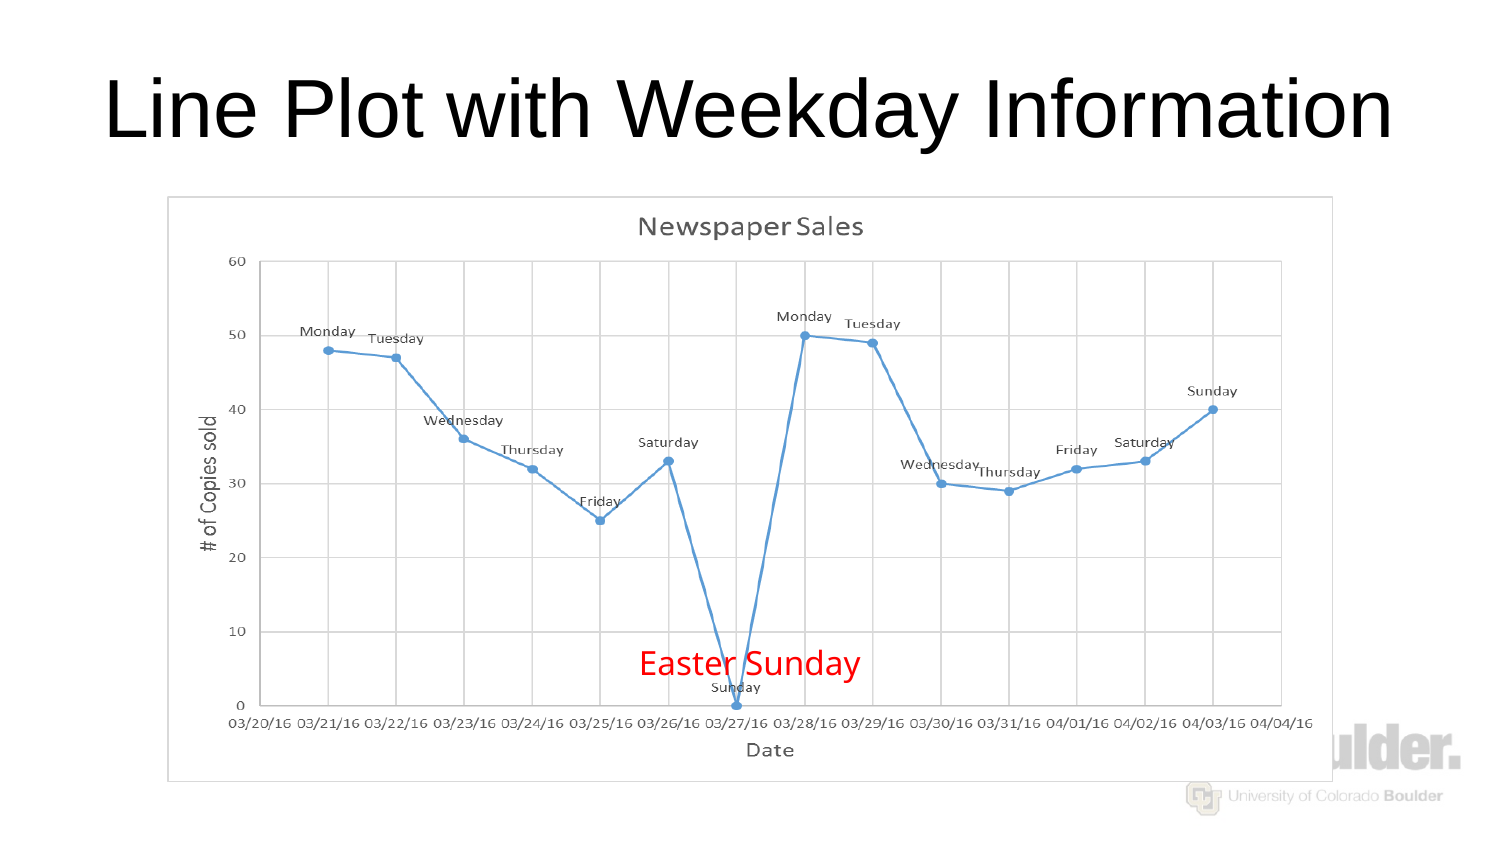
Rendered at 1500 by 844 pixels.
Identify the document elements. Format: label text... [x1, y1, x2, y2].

title Line Plot with Weekday Information [75, 33, 1425, 175]
picture [166, 196, 1334, 783]
